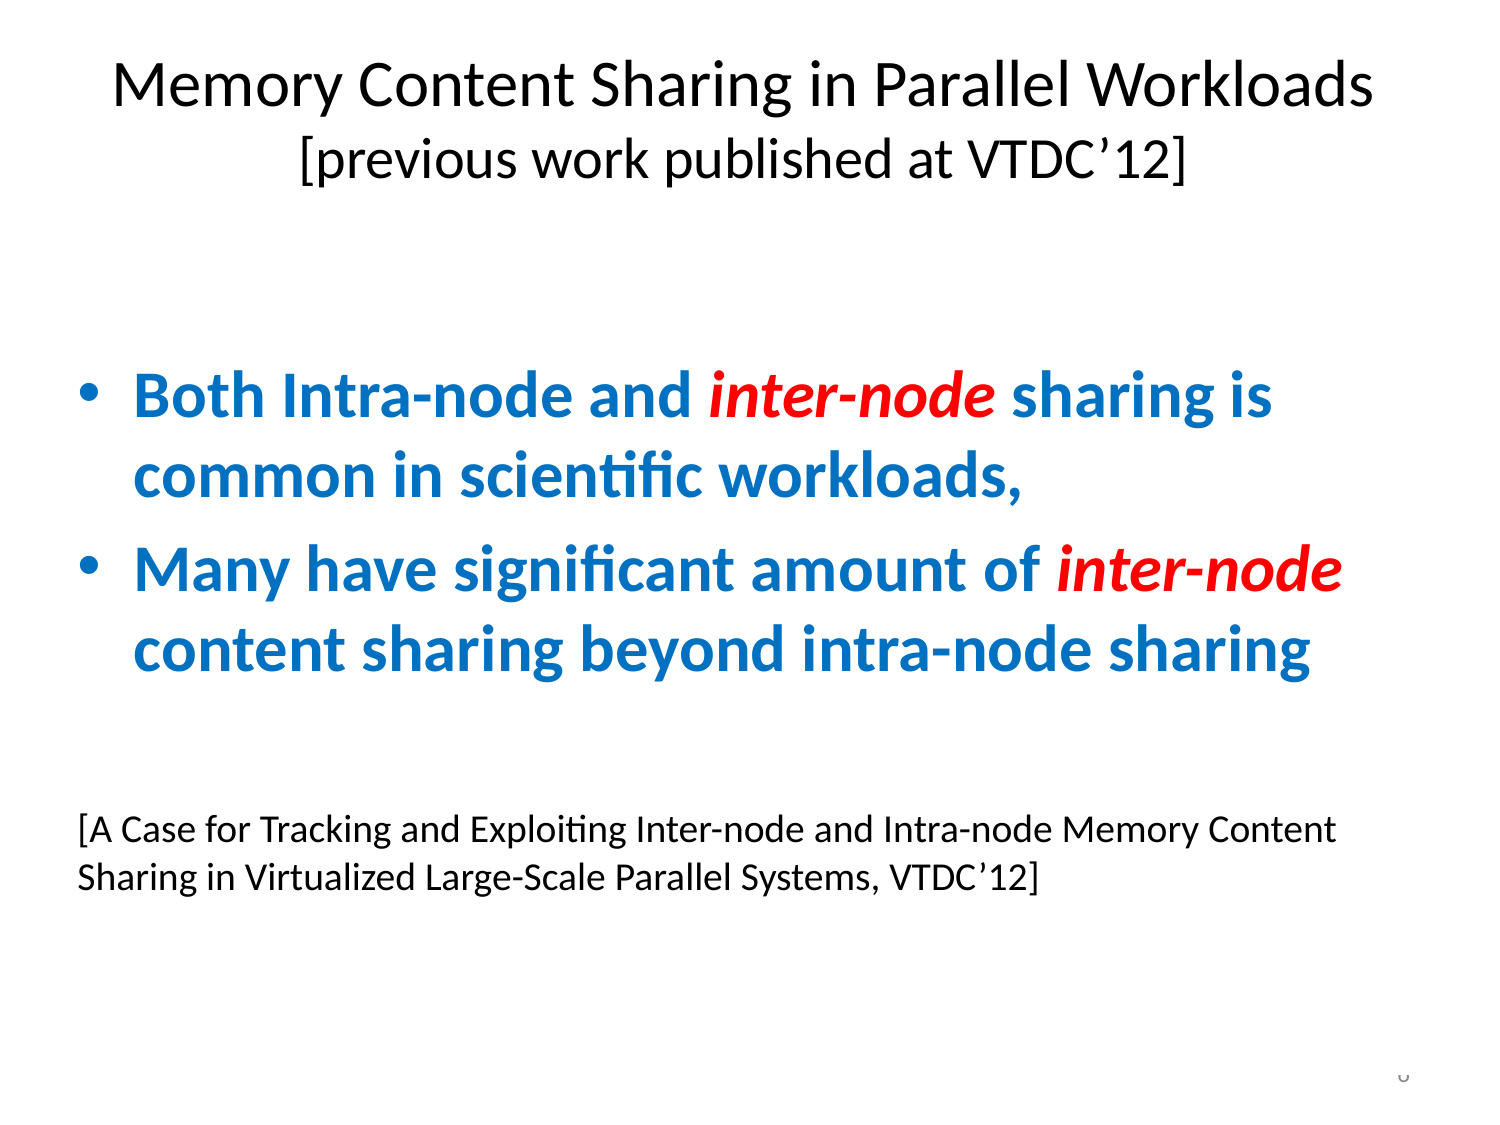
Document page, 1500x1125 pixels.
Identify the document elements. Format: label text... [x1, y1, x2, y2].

title Memory Content Sharing in Parallel Workloads [previous work published at VTDC’12] [62, 37, 1425, 193]
list Both Intra-node and inter-node sharing is common in scientific workloads, Many have significant amount of inter-node content sharing beyond intra-node sharing [A Case for Tracking and Exploiting Inter-node and Intra-node Memory Content Sharing in Virtualized Large-Scale Parallel Systems, VTDC’12] [62, 249, 1450, 1075]
slide_number 6 [1074, 1075, 1425, 1103]
